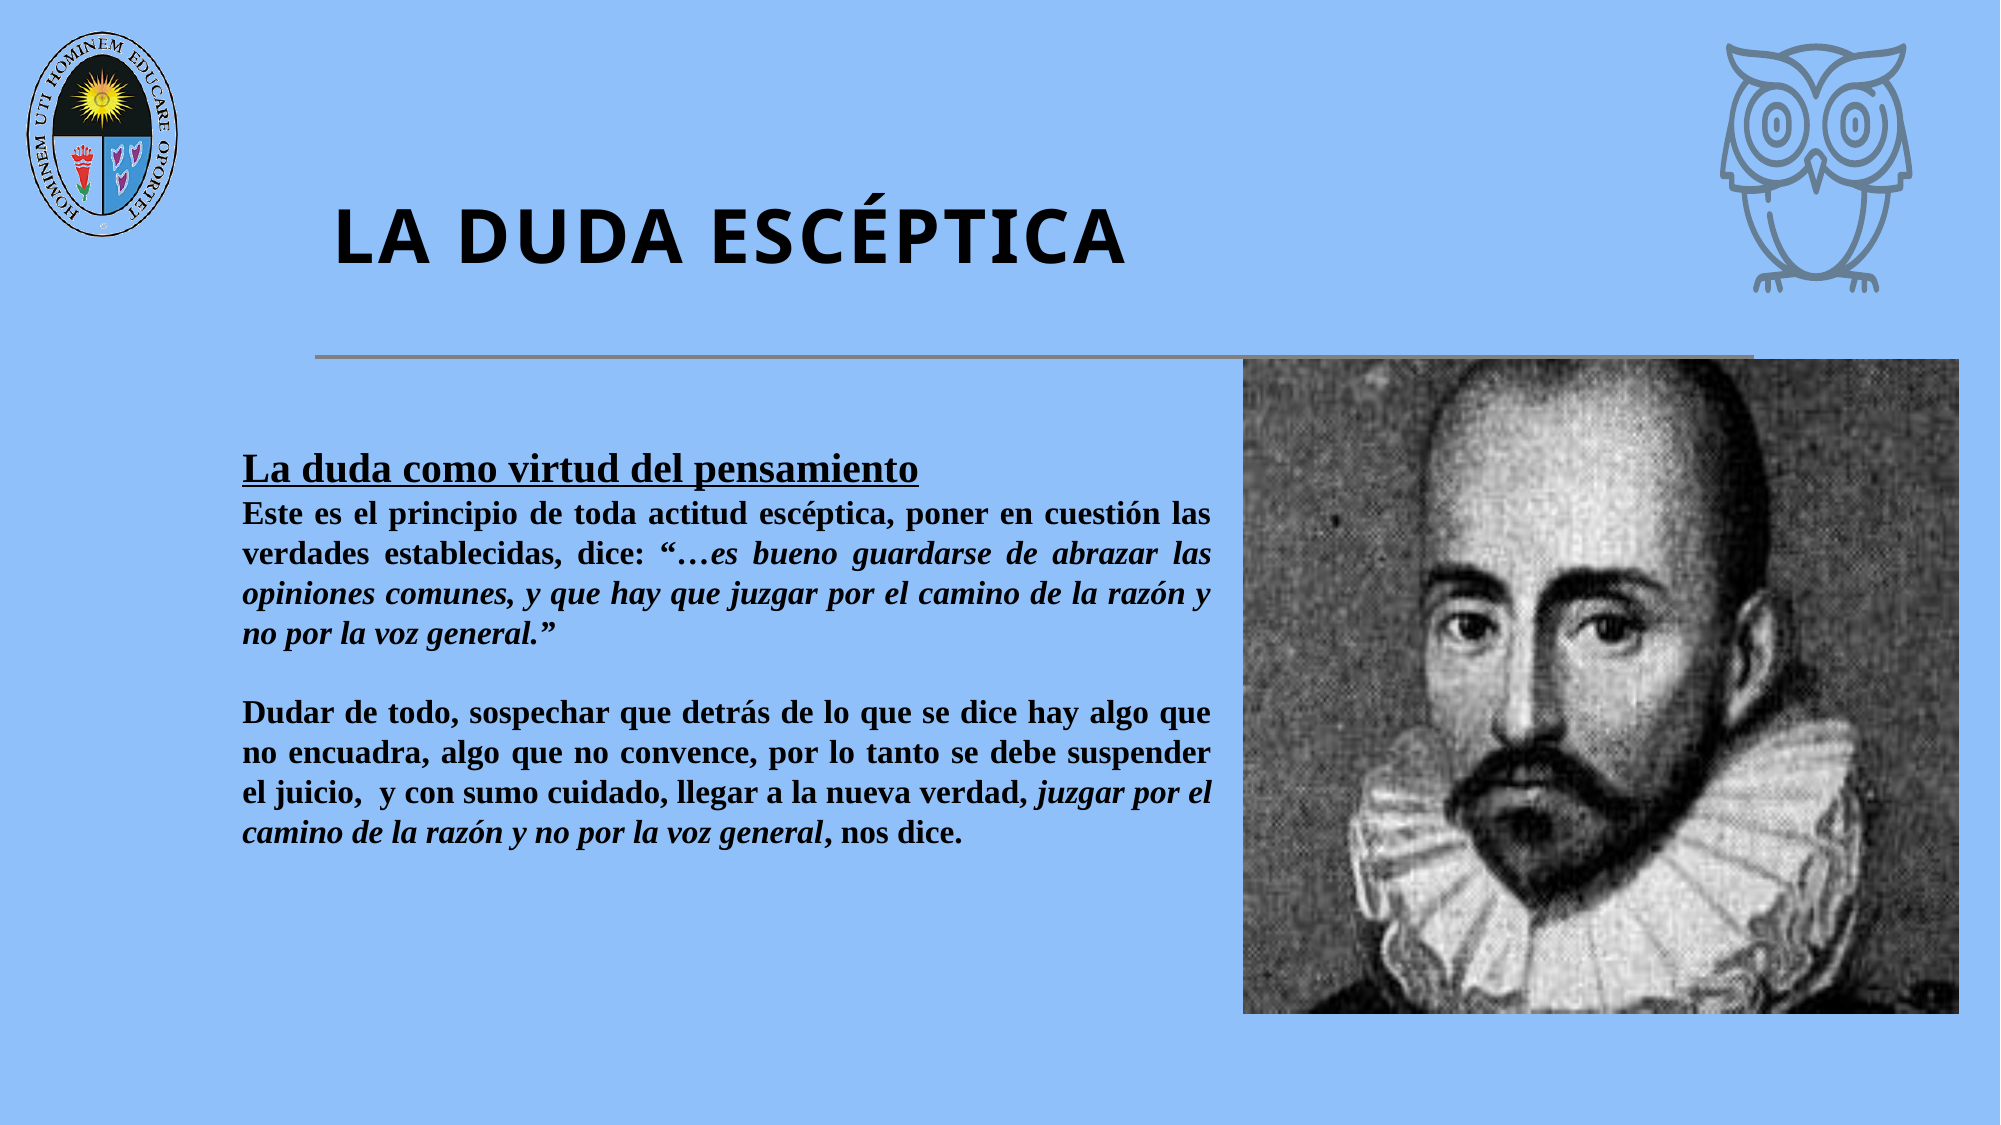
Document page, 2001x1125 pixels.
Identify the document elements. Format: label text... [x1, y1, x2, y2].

text_box La duda como virtud del pensamiento Este es el principio de toda actitud escéptica, poner en cuestión las verdades establecidas, dice: “…es bueno guardarse de abrazar las opiniones comunes, y que hay que juzgar por el camino de la razón y no por la voz general.” Dudar de todo, sospechar que detrás de lo que se dice hay algo que no encuadra, algo que no convence, por lo tanto se debe suspender el juicio, y con sumo cuidado, llegar a la nueva verdad, juzgar por el camino de la razón y no por la voz general, nos dice. [227, 433, 1228, 888]
title LA DUDA ESCÉPTICA [315, 72, 1719, 294]
picture [1243, 359, 1959, 1015]
picture [26, 31, 179, 238]
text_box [1719, 43, 1913, 294]
